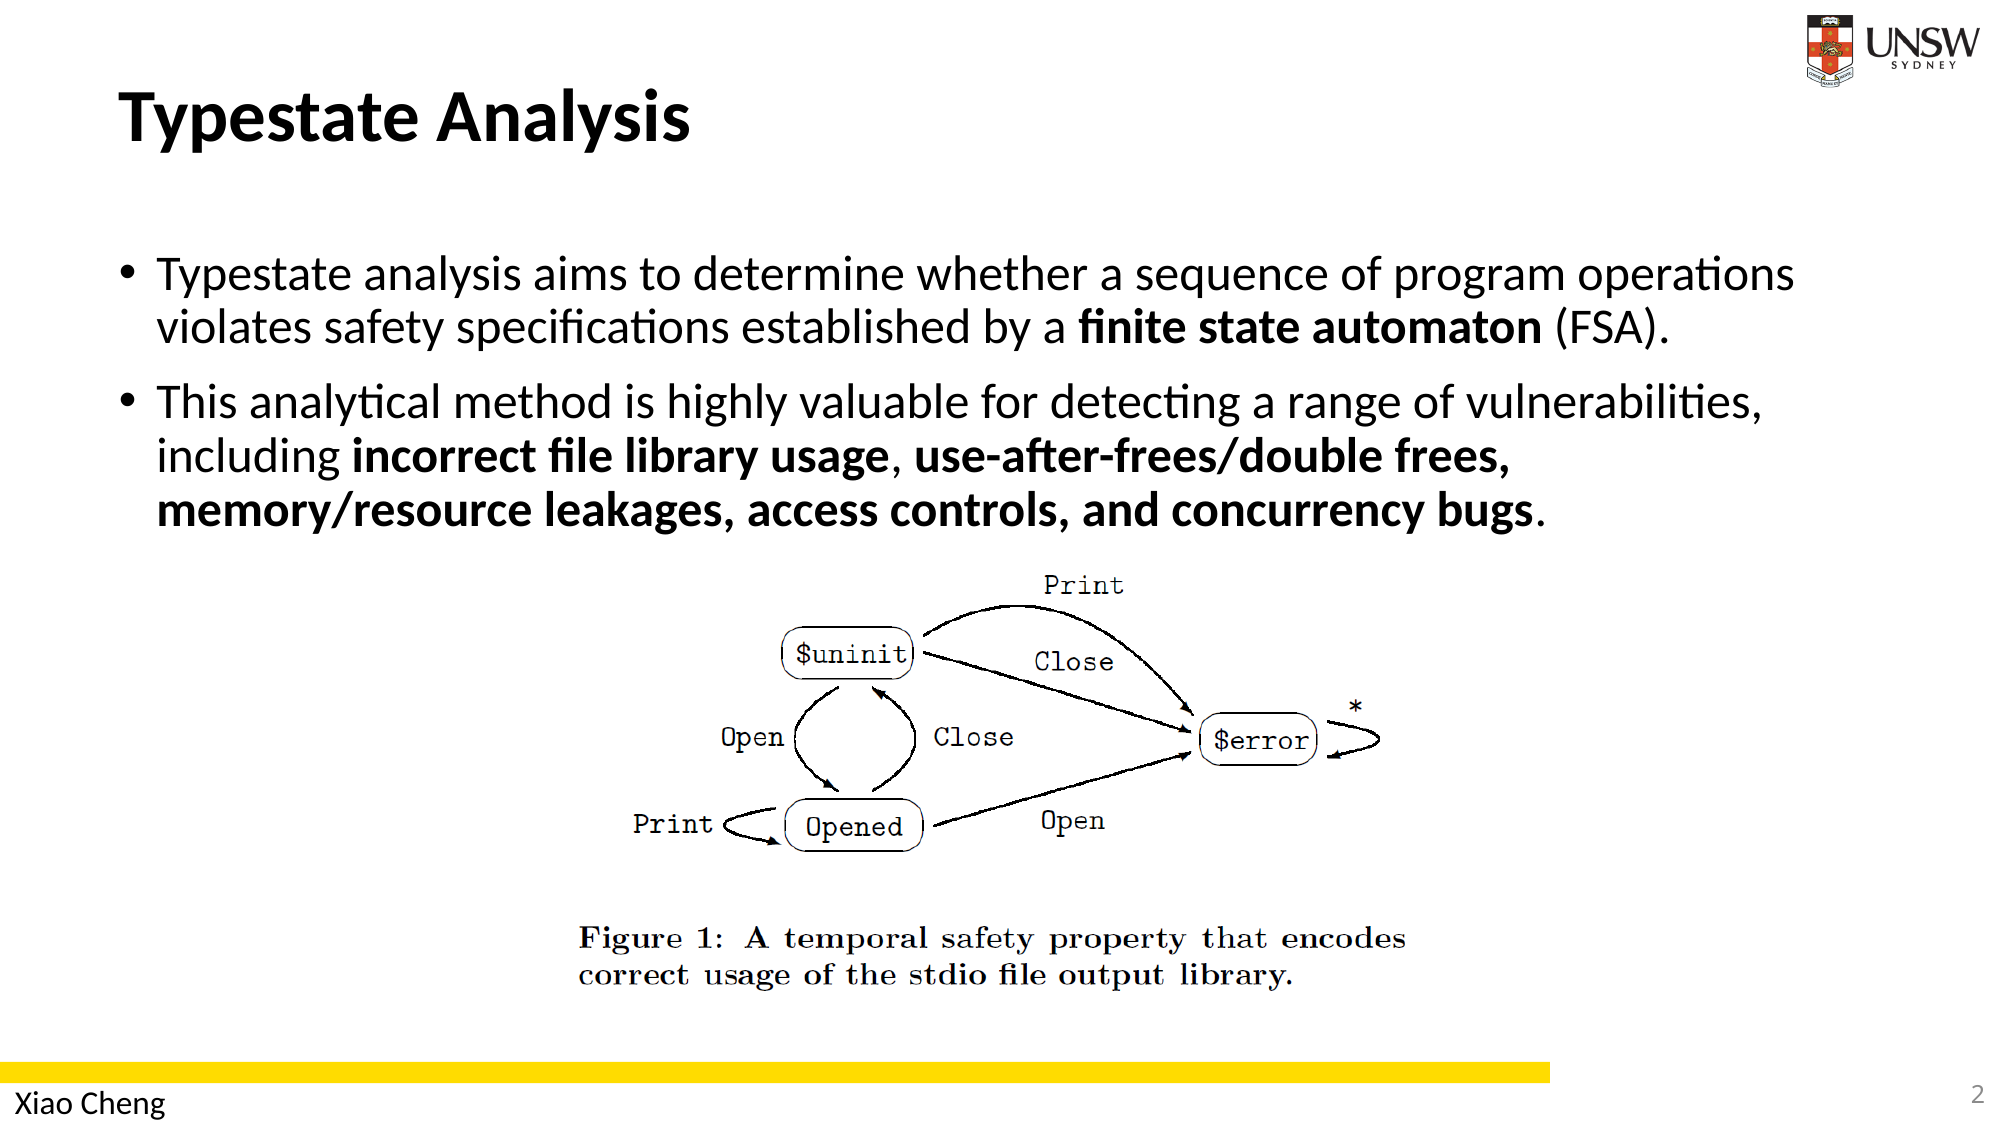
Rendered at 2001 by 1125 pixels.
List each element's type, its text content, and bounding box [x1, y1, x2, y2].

slide_number 2 [1550, 1065, 2000, 1125]
picture [1807, 14, 1980, 88]
text_box Typestate analysis aims to determine whether a sequence of program operations violates safety specifications established by a finite state automaton (FSA). This analytical method is highly valuable for detecting a range of vulnerabilities, including incorrect file library usage, use-after-frees/double frees, memory/resource leakages, access controls, and concurrency bugs. [103, 239, 1863, 1066]
text_box Typestate Analysis [103, 59, 1947, 165]
text_box [137, 228, 1863, 1055]
picture [533, 562, 1434, 1004]
